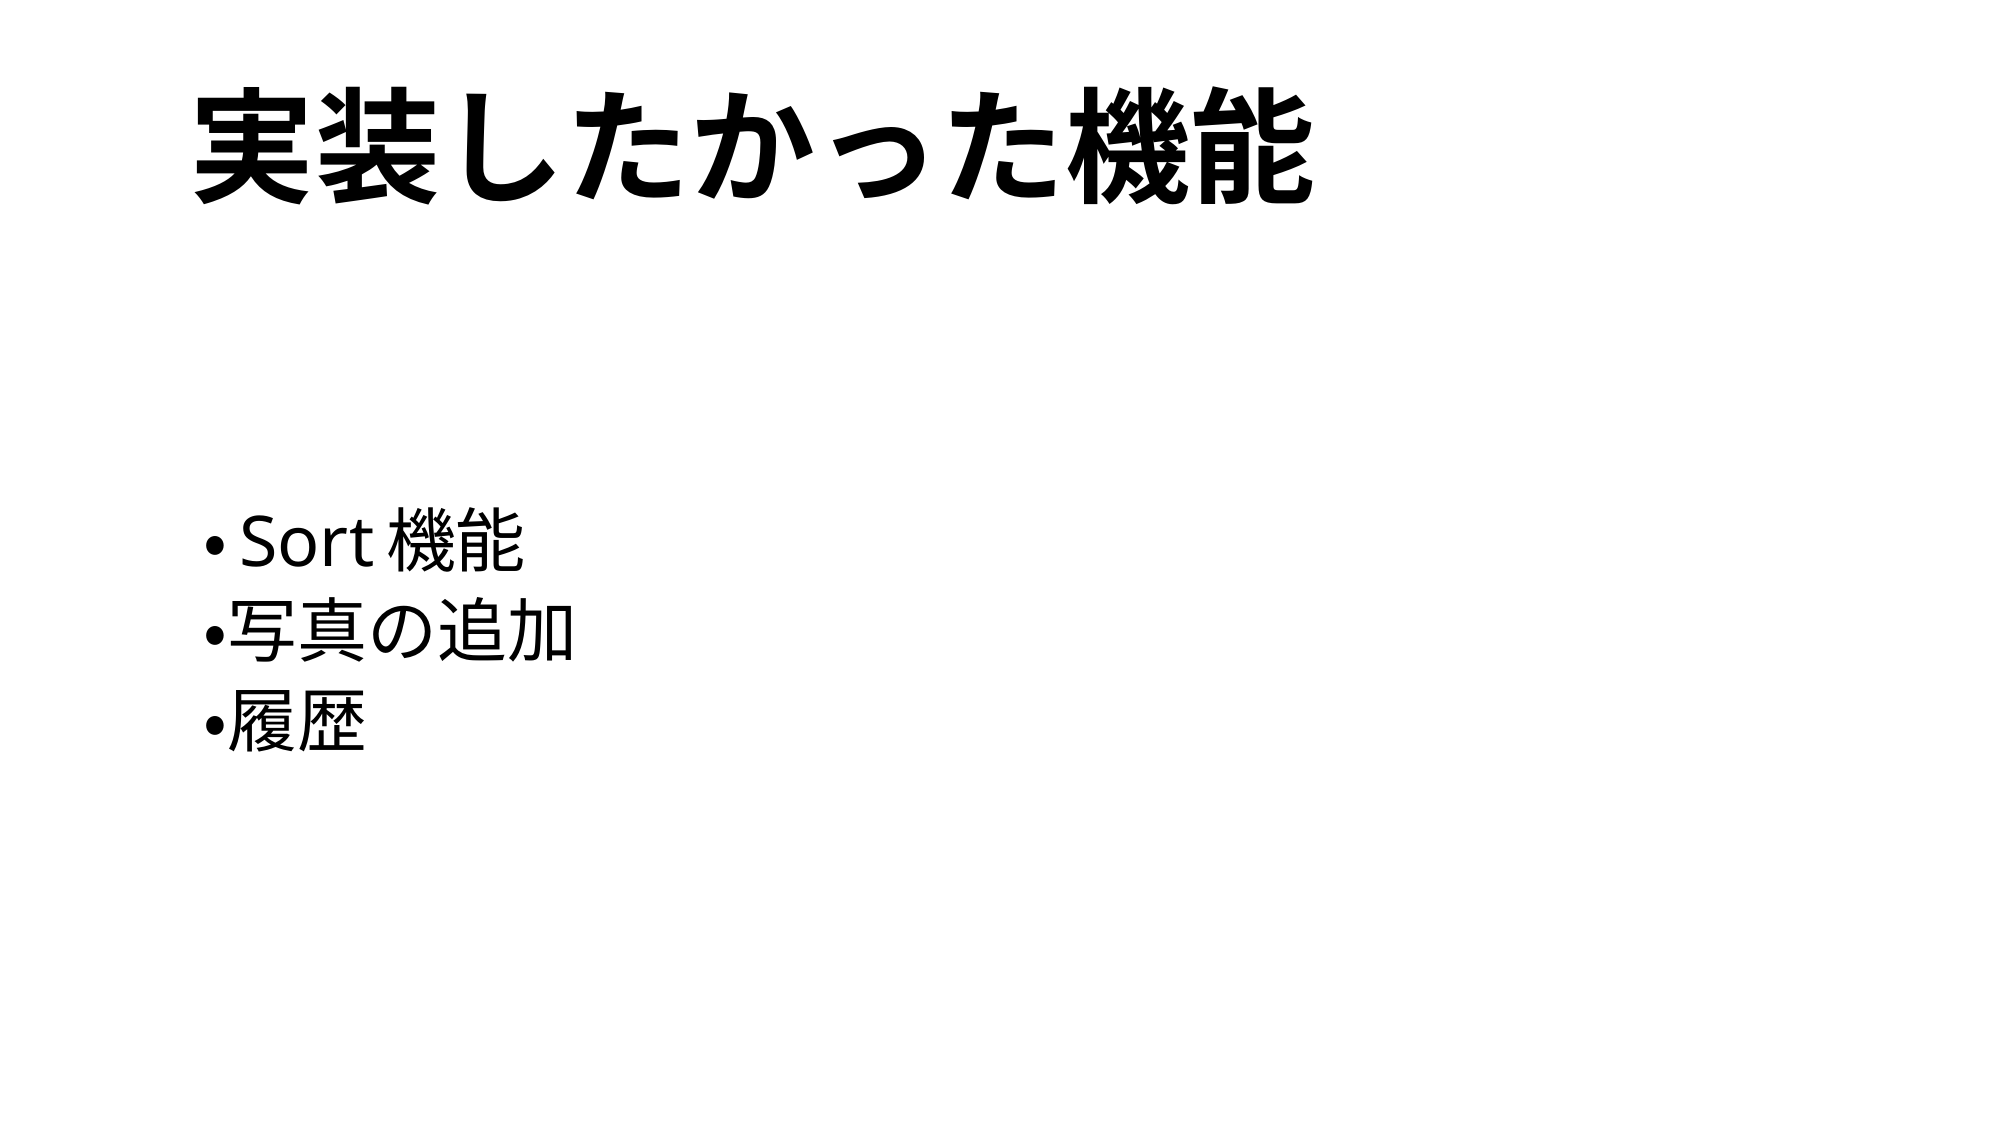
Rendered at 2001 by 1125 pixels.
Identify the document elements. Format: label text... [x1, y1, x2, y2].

title 実装したかった機能 [123, 67, 1382, 229]
subtitle ・Sort機能 ・写真の追加 ・履歴 [188, 498, 1689, 770]
